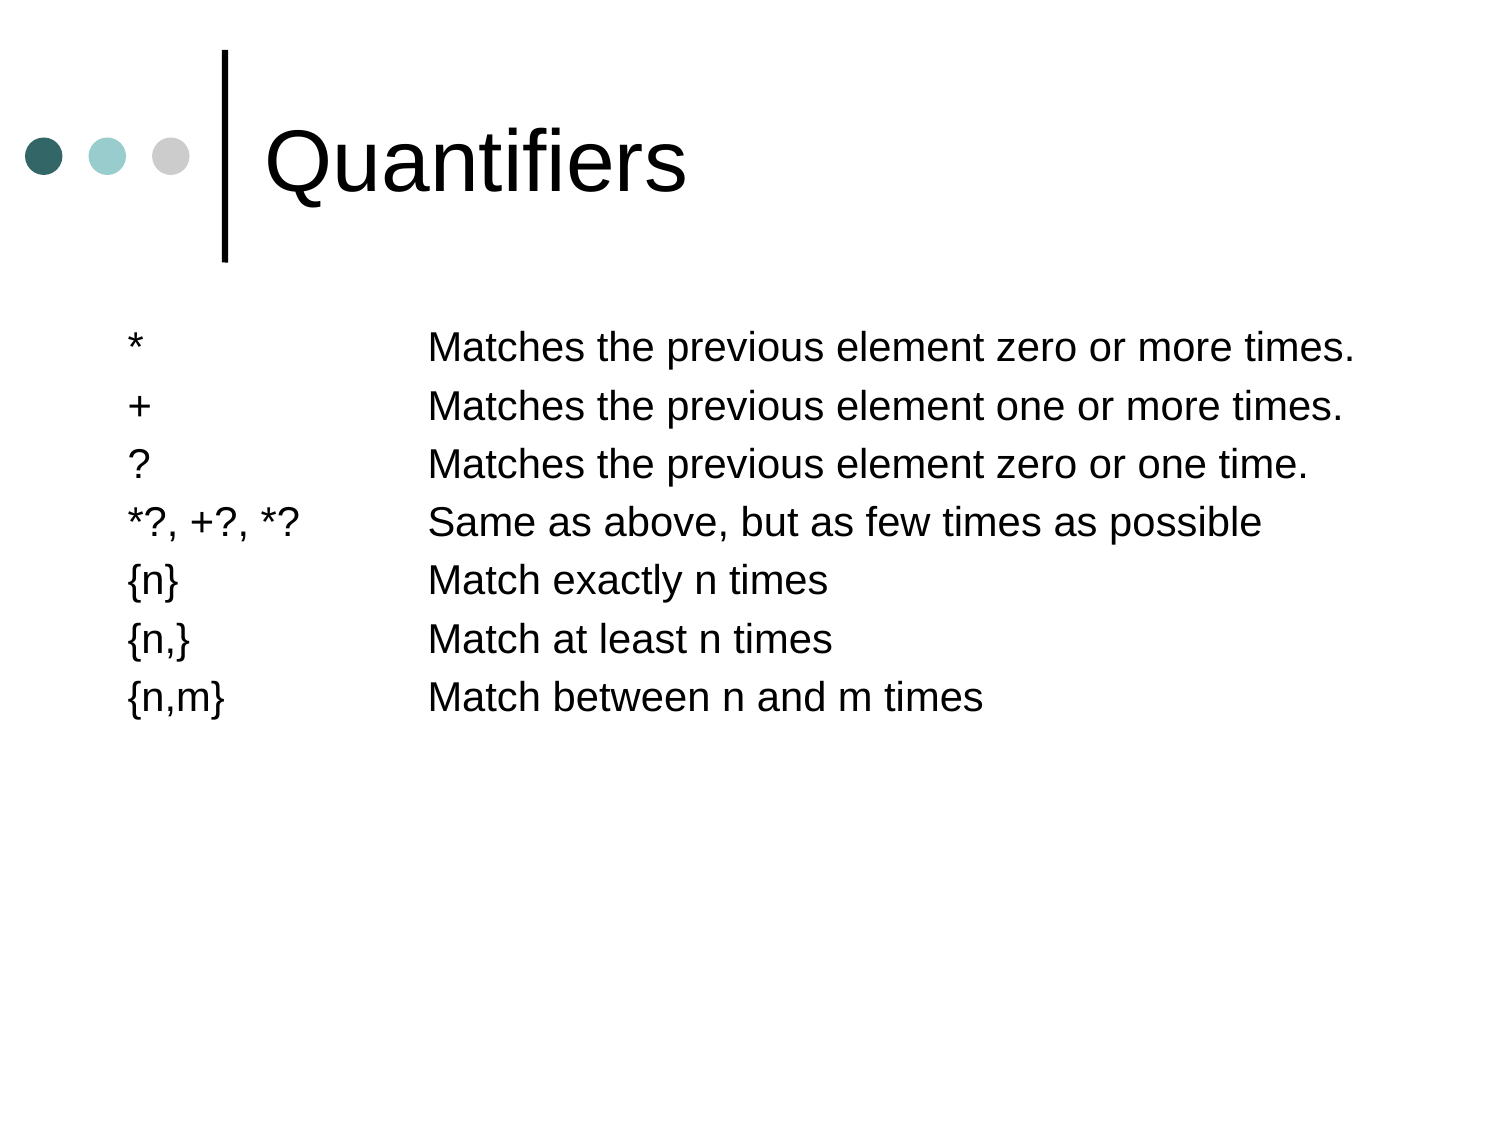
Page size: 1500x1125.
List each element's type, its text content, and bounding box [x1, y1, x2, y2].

list * Matches the previous element zero or more times. + Matches the previous element one or more times. ? Matches the previous element zero or one time. *?, +?, *? Same as above, but as few times as possible {n} Match exactly n times {n,} Match at least n times {n,m} Match between n and m times [112, 312, 1400, 988]
title Quantifiers [249, 31, 1400, 282]
